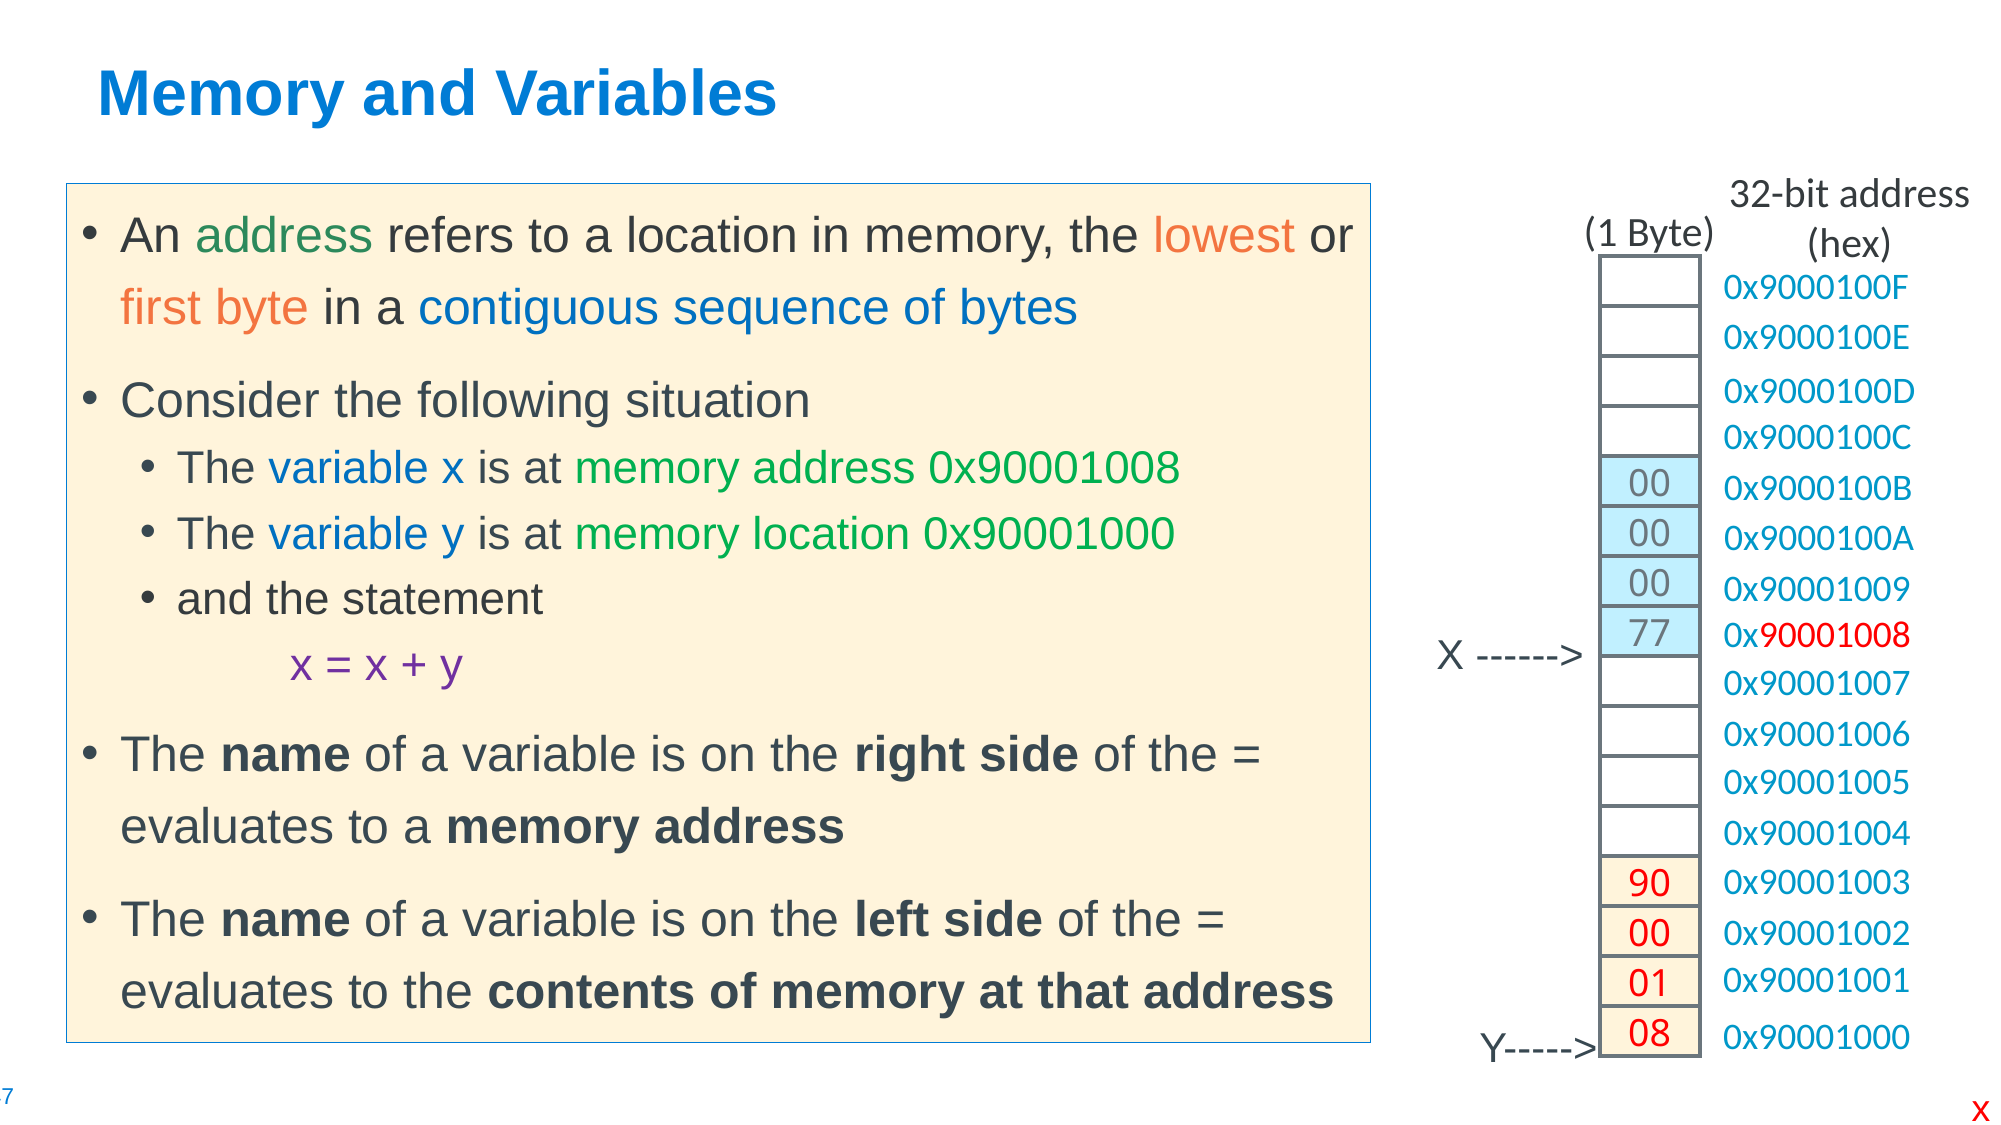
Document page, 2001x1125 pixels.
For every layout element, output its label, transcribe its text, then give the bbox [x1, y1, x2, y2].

list An address refers to a location in memory, the lowest or first byte in a contiguous sequence of bytes Consider the following situation The variable x is at memory address 0x90001008 The variable y is at memory location 0x90001000 and the statement x = x + y The name of a variable is on the right side of the = evaluates to a memory address The name of a variable is on the left side of the = evaluates to the contents of memory at that address [66, 183, 1371, 1043]
text_box Y-----> [1464, 1013, 1613, 1079]
text_box X ------> [1421, 620, 1567, 686]
text_box x [1956, 1076, 2000, 1125]
title Memory and Variables [82, 19, 1808, 137]
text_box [1567, 158, 1992, 1066]
